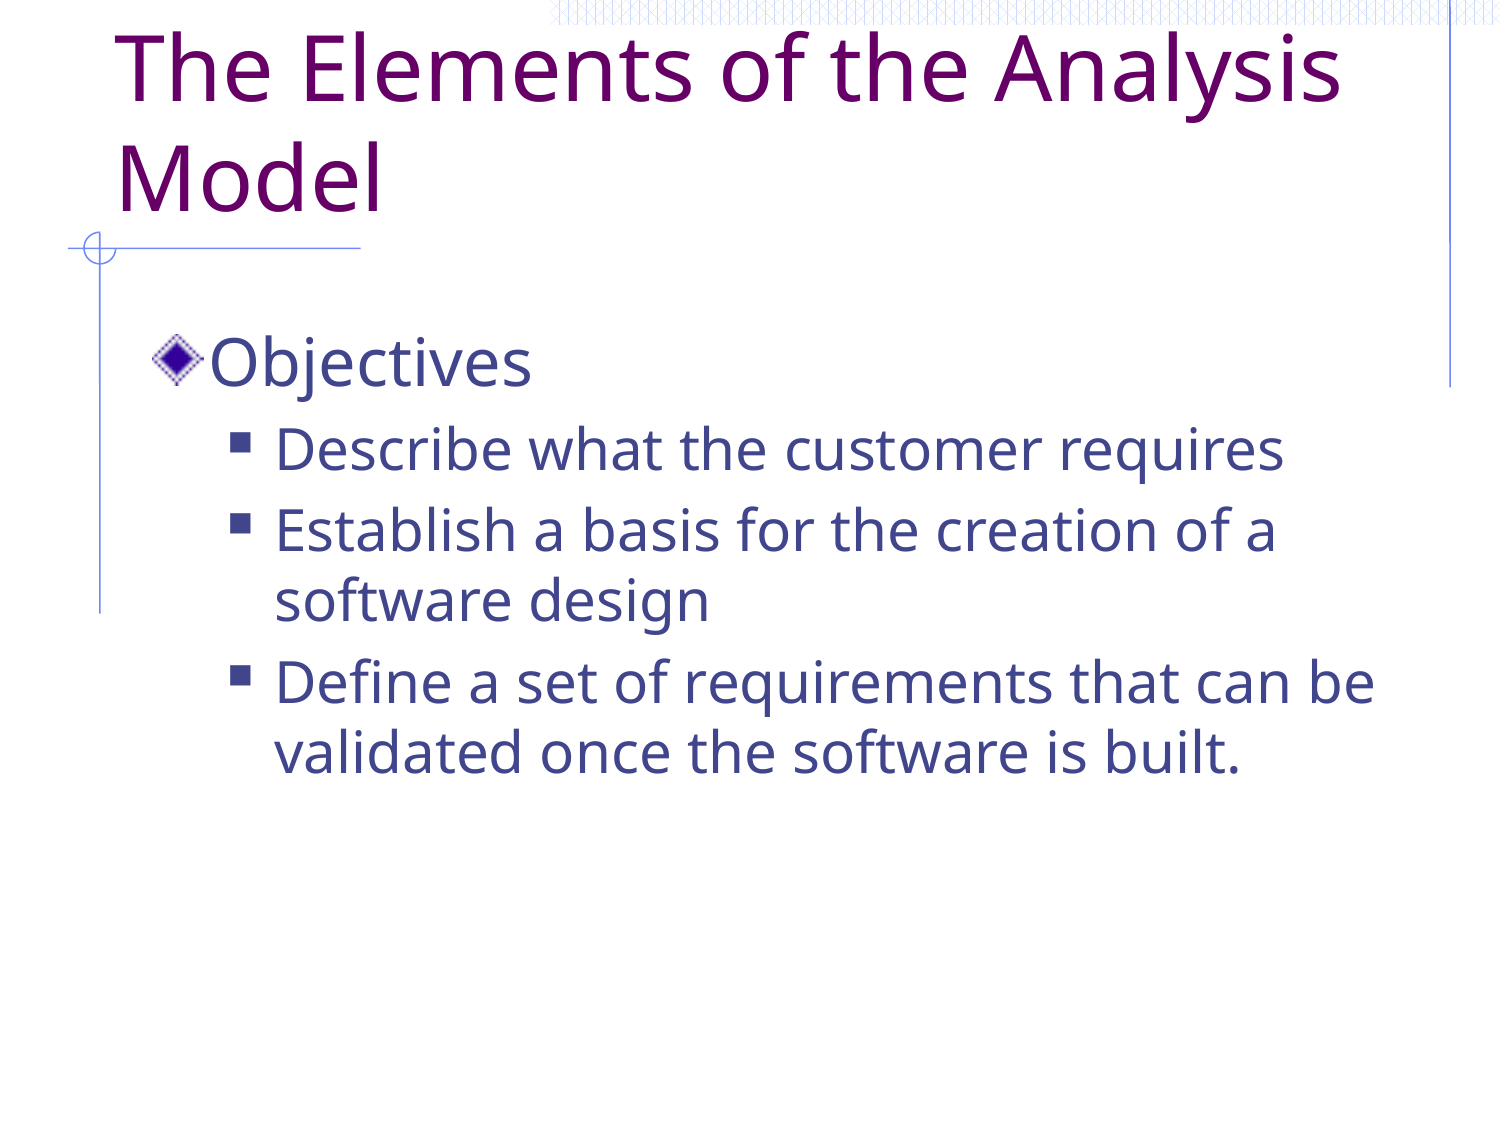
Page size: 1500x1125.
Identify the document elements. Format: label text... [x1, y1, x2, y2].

title The Elements of the Analysis Model [99, 49, 1376, 238]
picture [152, 334, 204, 386]
list Objectives Describe what the customer requires Establish a basis for the creation of a software design Define a set of requirements that can be validated once the software is built. [137, 312, 1413, 988]
